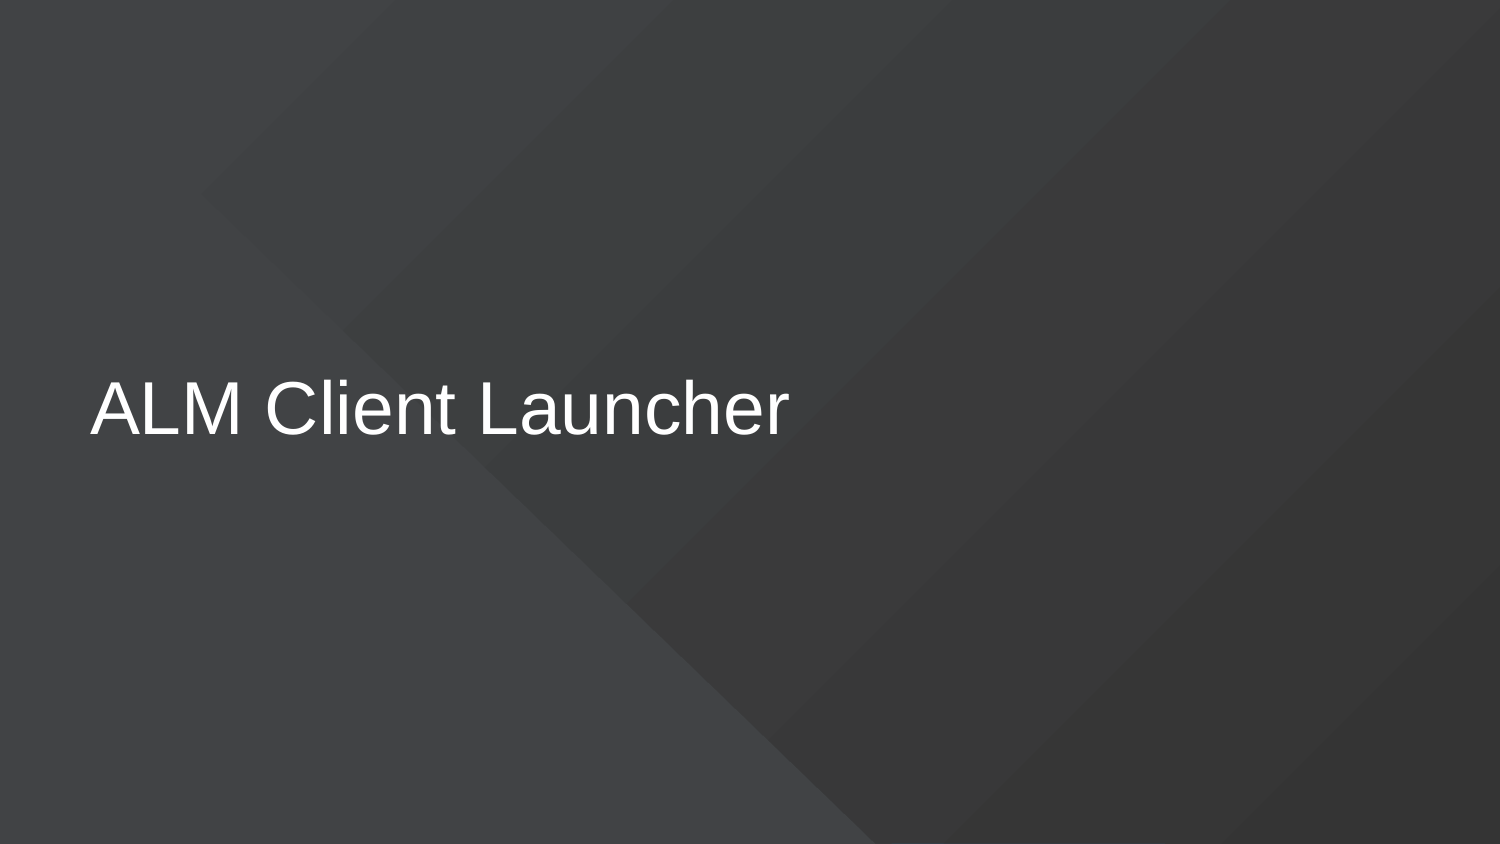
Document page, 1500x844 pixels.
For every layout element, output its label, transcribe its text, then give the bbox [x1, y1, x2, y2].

title ALM Client Launcher [75, 280, 1425, 458]
